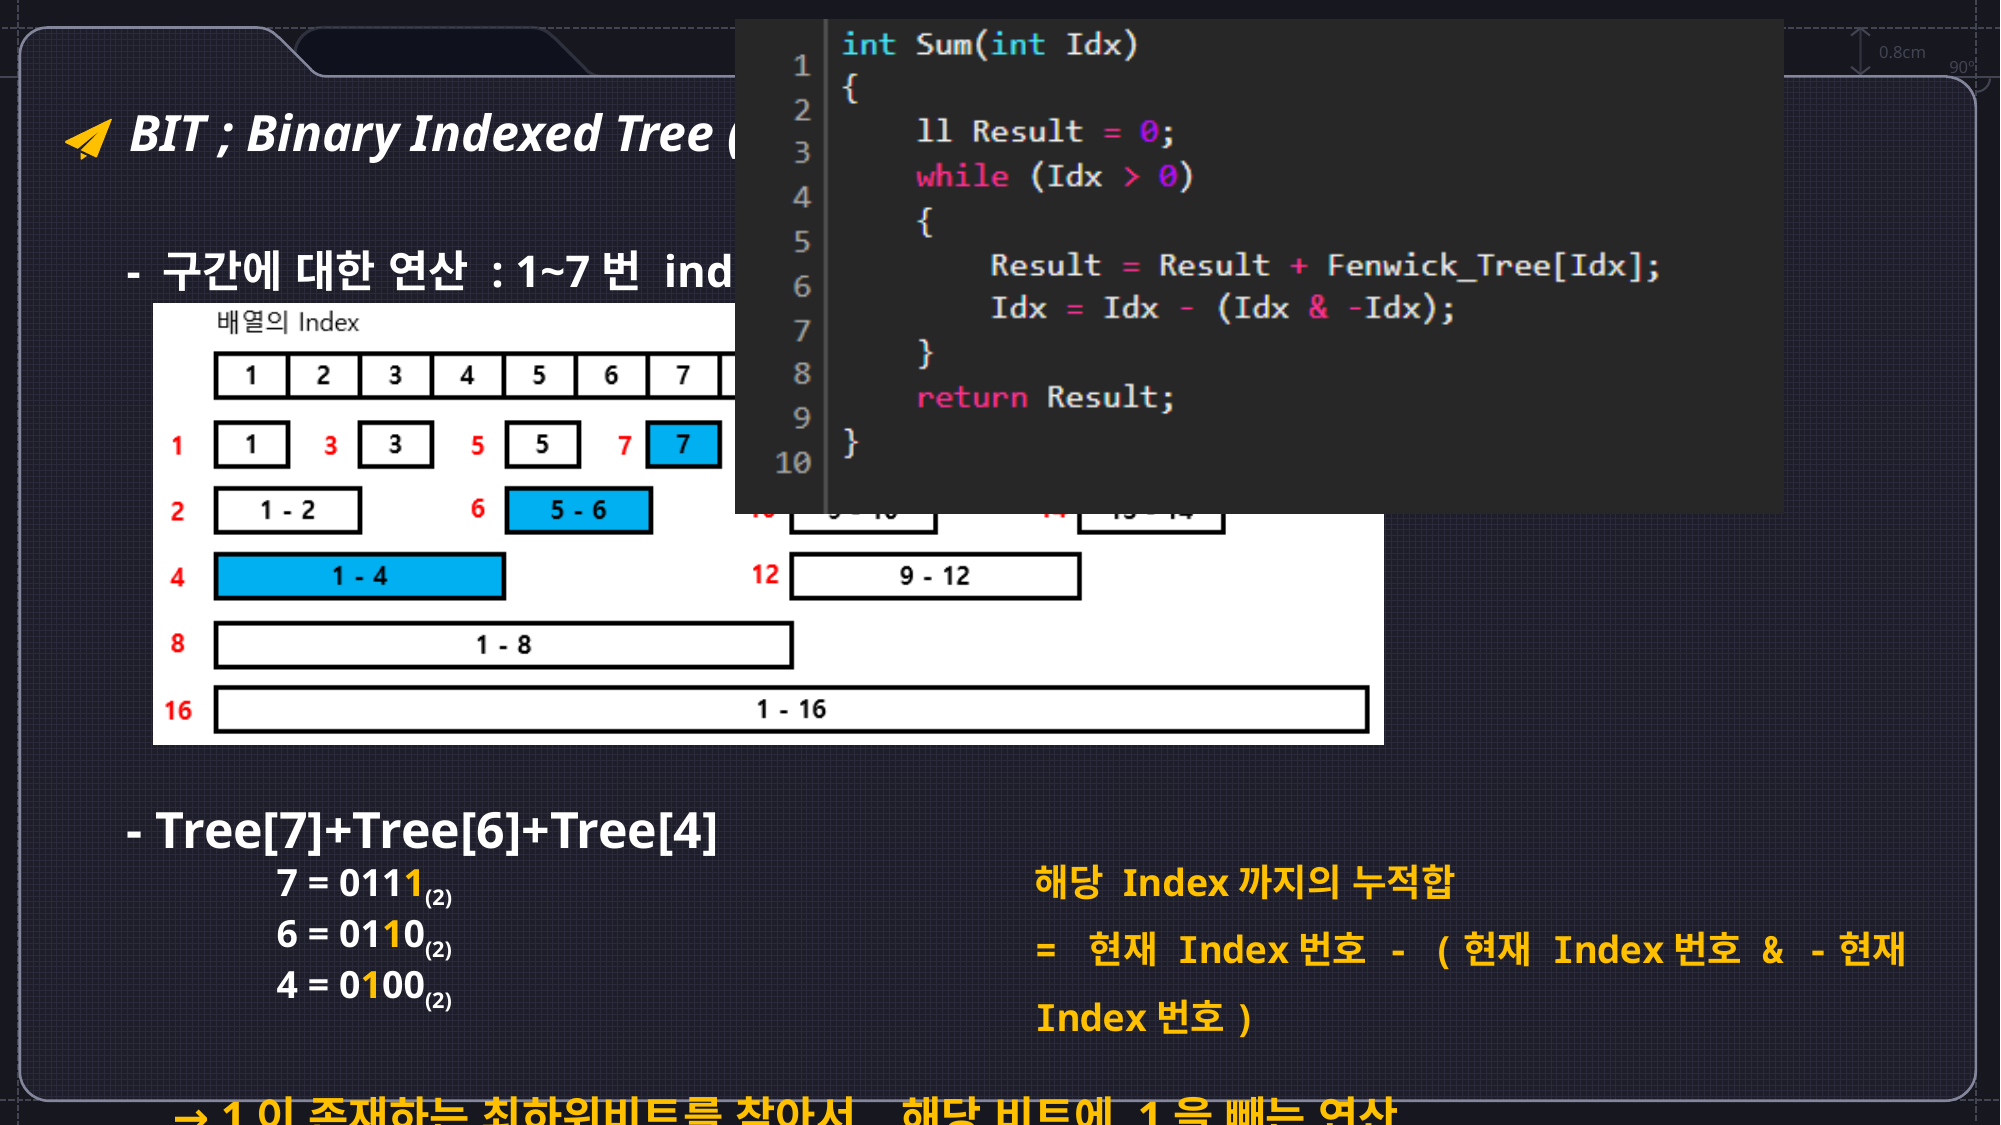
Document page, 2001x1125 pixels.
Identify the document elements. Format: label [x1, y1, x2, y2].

picture [153, 19, 1784, 745]
text_box [0, 0, 2000, 1125]
